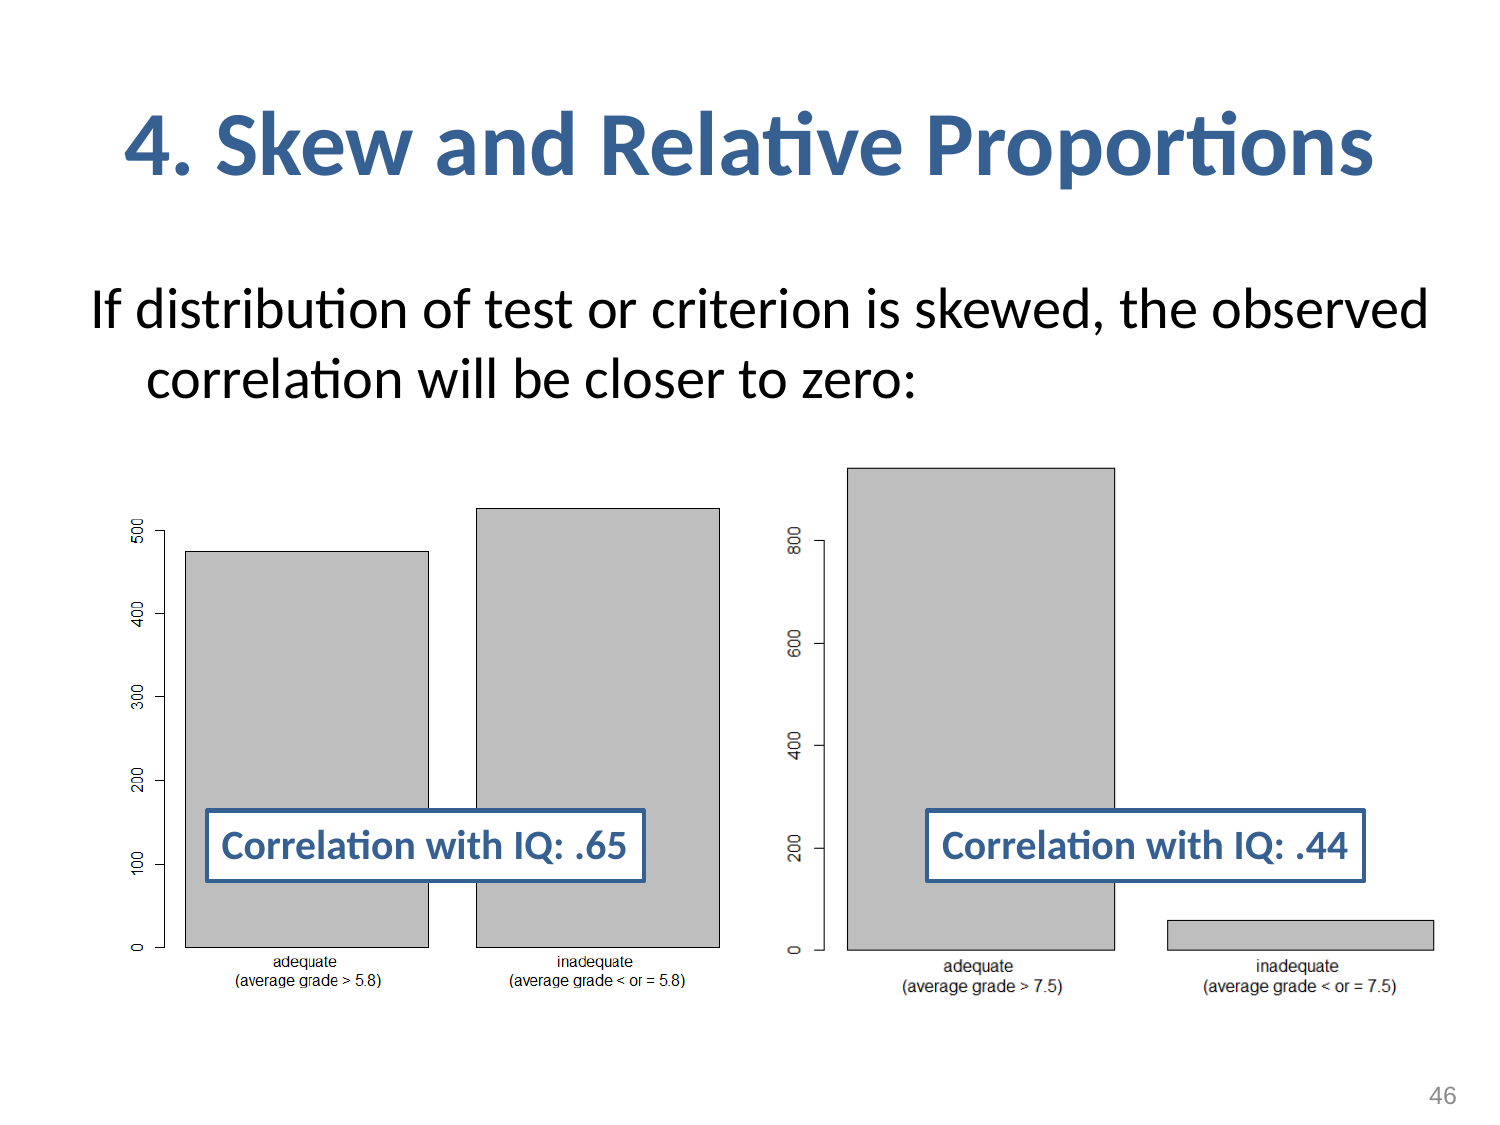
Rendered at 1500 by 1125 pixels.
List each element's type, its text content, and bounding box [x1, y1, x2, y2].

slide_number 46 [324, 1065, 1473, 1125]
picture [88, 385, 1500, 1059]
list If distribution of test or criterion is skewed, the observed correlation will be closer to zero: [75, 262, 1500, 1125]
title 4. Skew and Relative Proportions [75, 45, 1425, 233]
